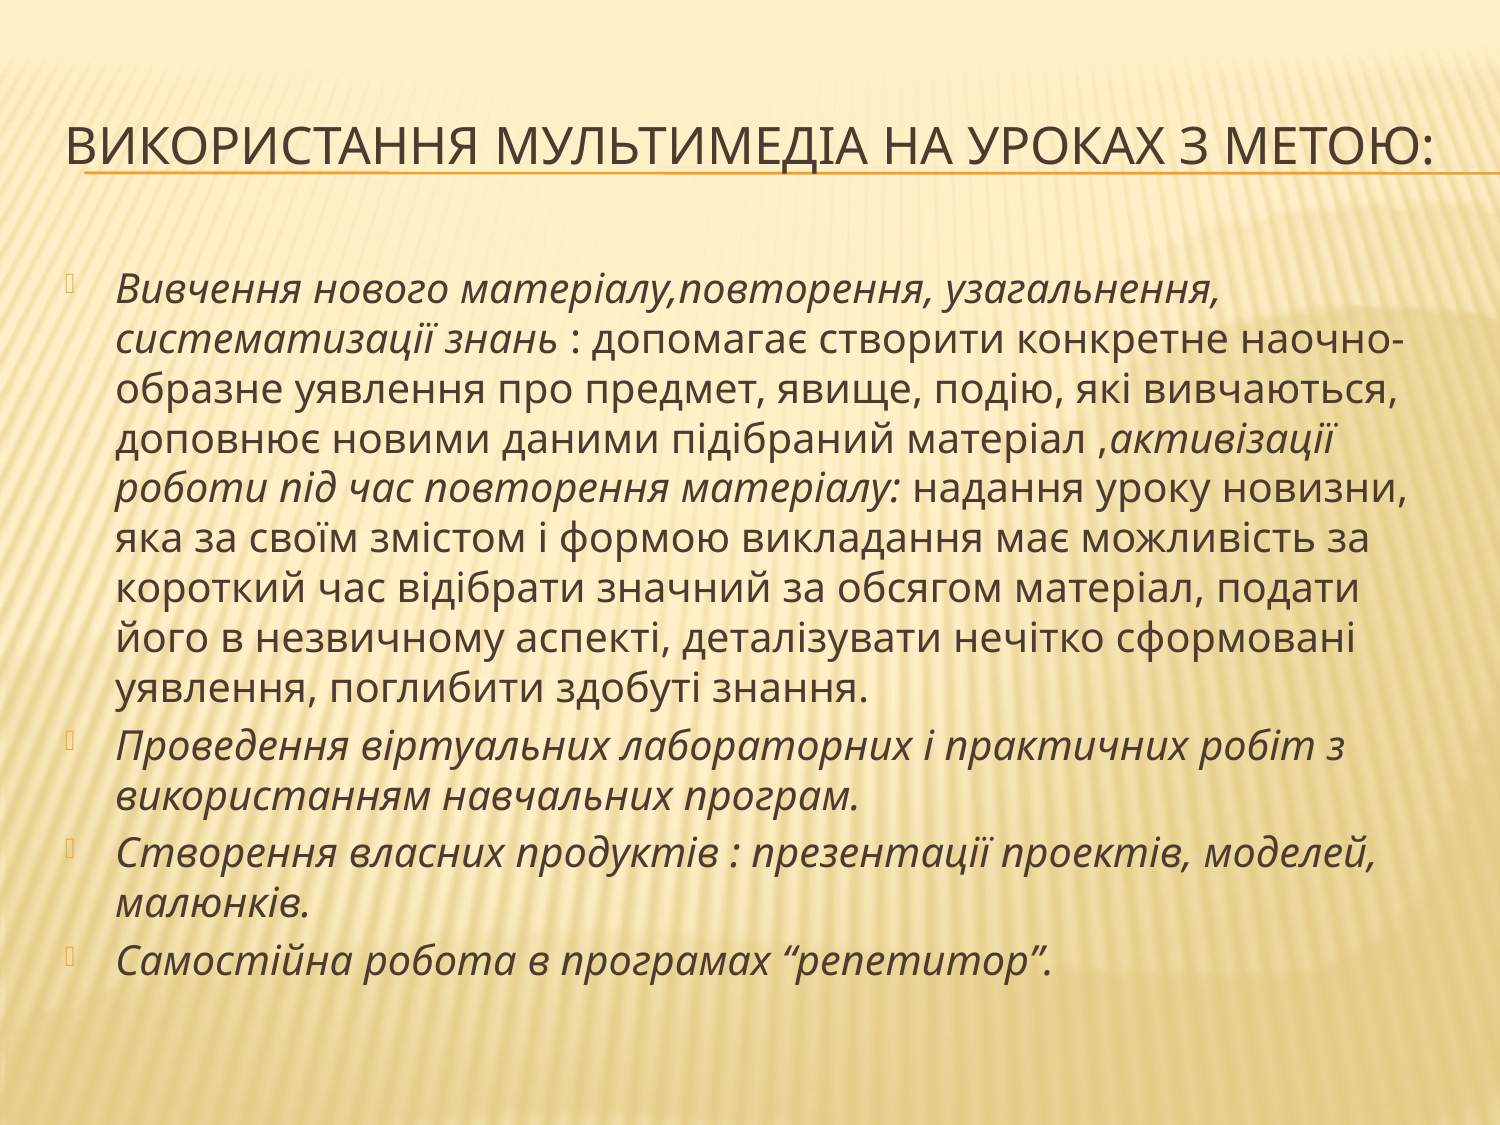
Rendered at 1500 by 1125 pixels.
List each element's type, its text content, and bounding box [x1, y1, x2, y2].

title Використання мультимедіа на уроках з метою: [50, 75, 1475, 213]
list Вивчення нового матеріалу,повторення, узагальнення, систематизації знань : допомагає створити конкретне наочно-образне уявлення про предмет, явище, подію, які вивчаються, доповнює новими даними підібраний матеріал ,активізації роботи під час повторення матеріалу: надання уроку новизни, яка за своїм змістом і формою викладання має можливість за короткий час відібрати значний за обсягом матеріал, подати його в незвичному аспекті, деталізувати нечітко сформовані уявлення, поглибити здобуті знання. Проведення віртуальних лабораторних і практичних робіт з використанням навчальних програм. Створення власних продуктів : презентації проектів, моделей, малюнків. Самостійна робота в програмах “репетитор”. [50, 254, 1475, 998]
